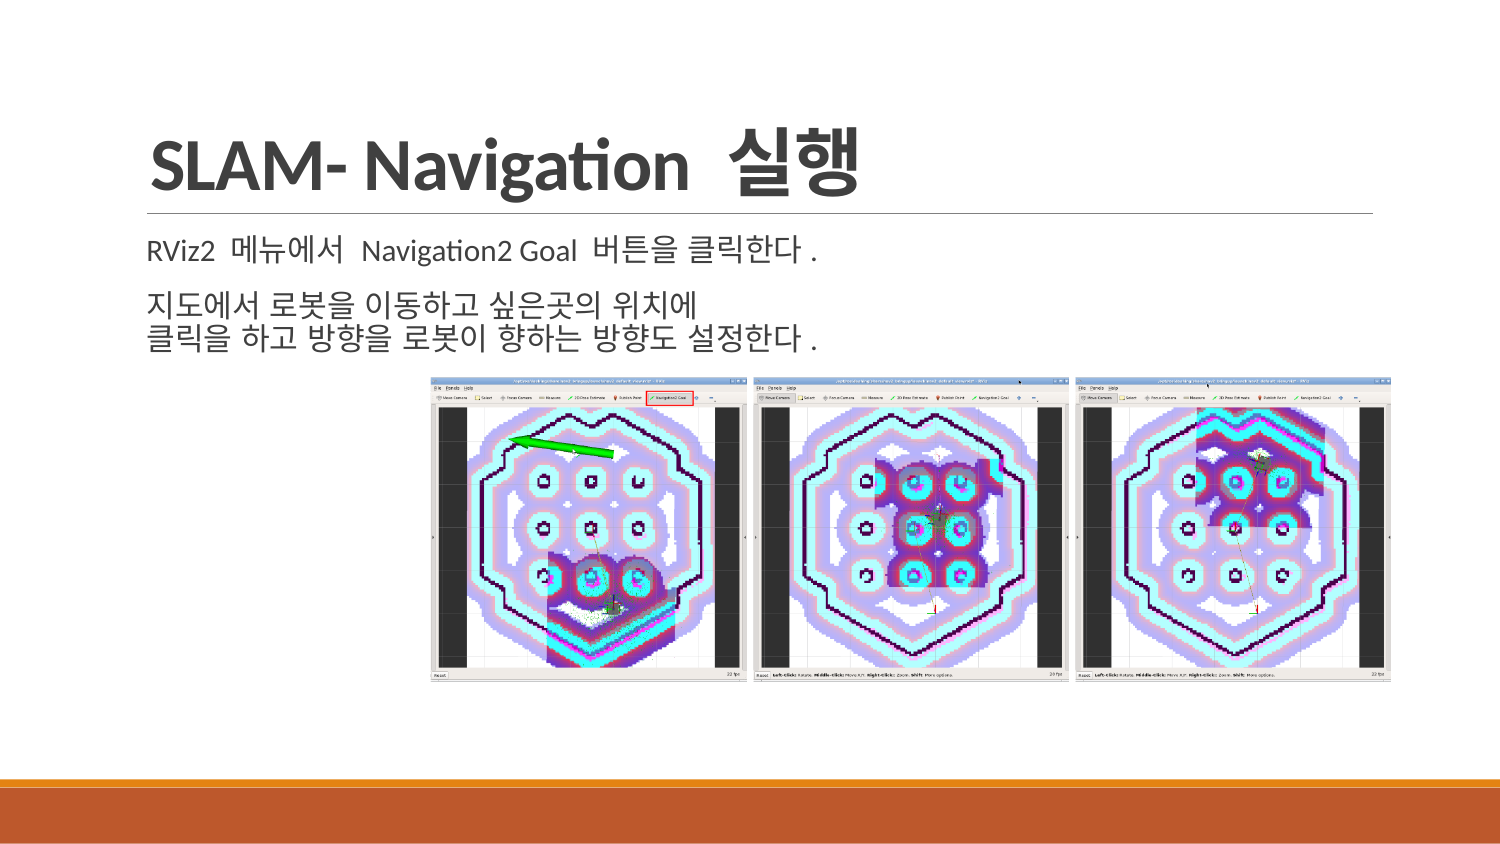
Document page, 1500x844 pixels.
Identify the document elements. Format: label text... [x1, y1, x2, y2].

picture [424, 371, 1397, 688]
title SLAM- Navigation 실행 [135, 35, 1373, 214]
list RViz2 메뉴에서 Navigation2 Goal 버튼을 클릭한다. 지도에서 로봇을 이동하고 싶은곳의 위치에 클릭을 하고 방향을 로봇이 향하는 방향도 설정한다. [135, 227, 1373, 723]
